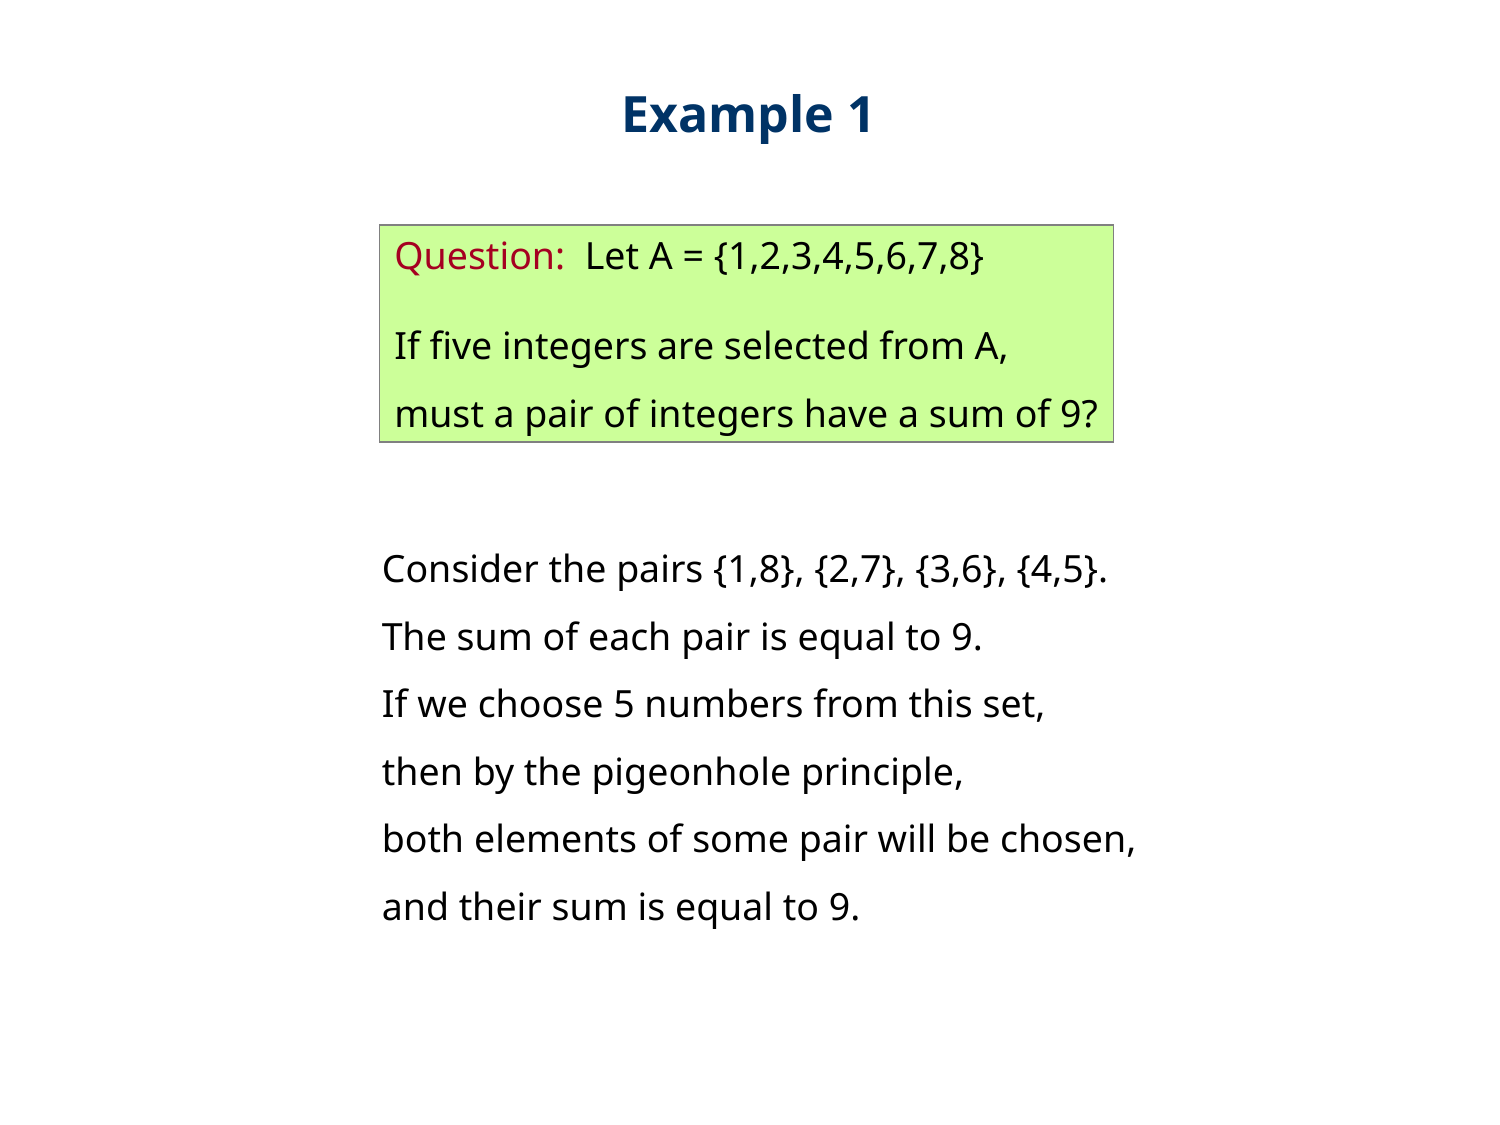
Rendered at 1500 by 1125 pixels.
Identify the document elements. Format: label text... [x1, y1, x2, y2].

text_box Example 1 [606, 74, 891, 150]
text_box Consider the pairs {1,8}, {2,7}, {3,6}, {4,5}. The sum of each pair is equal to 9. If we choose 5 numbers from this set, then by the pigeonhole principle, both elements of some pair will be chosen, and their sum is equal to 9. [367, 537, 1153, 935]
text_box Question: Let A = {1,2,3,4,5,6,7,8} If five integers are selected from A, must a pair of integers have a sum of 9? [379, 224, 1114, 443]
